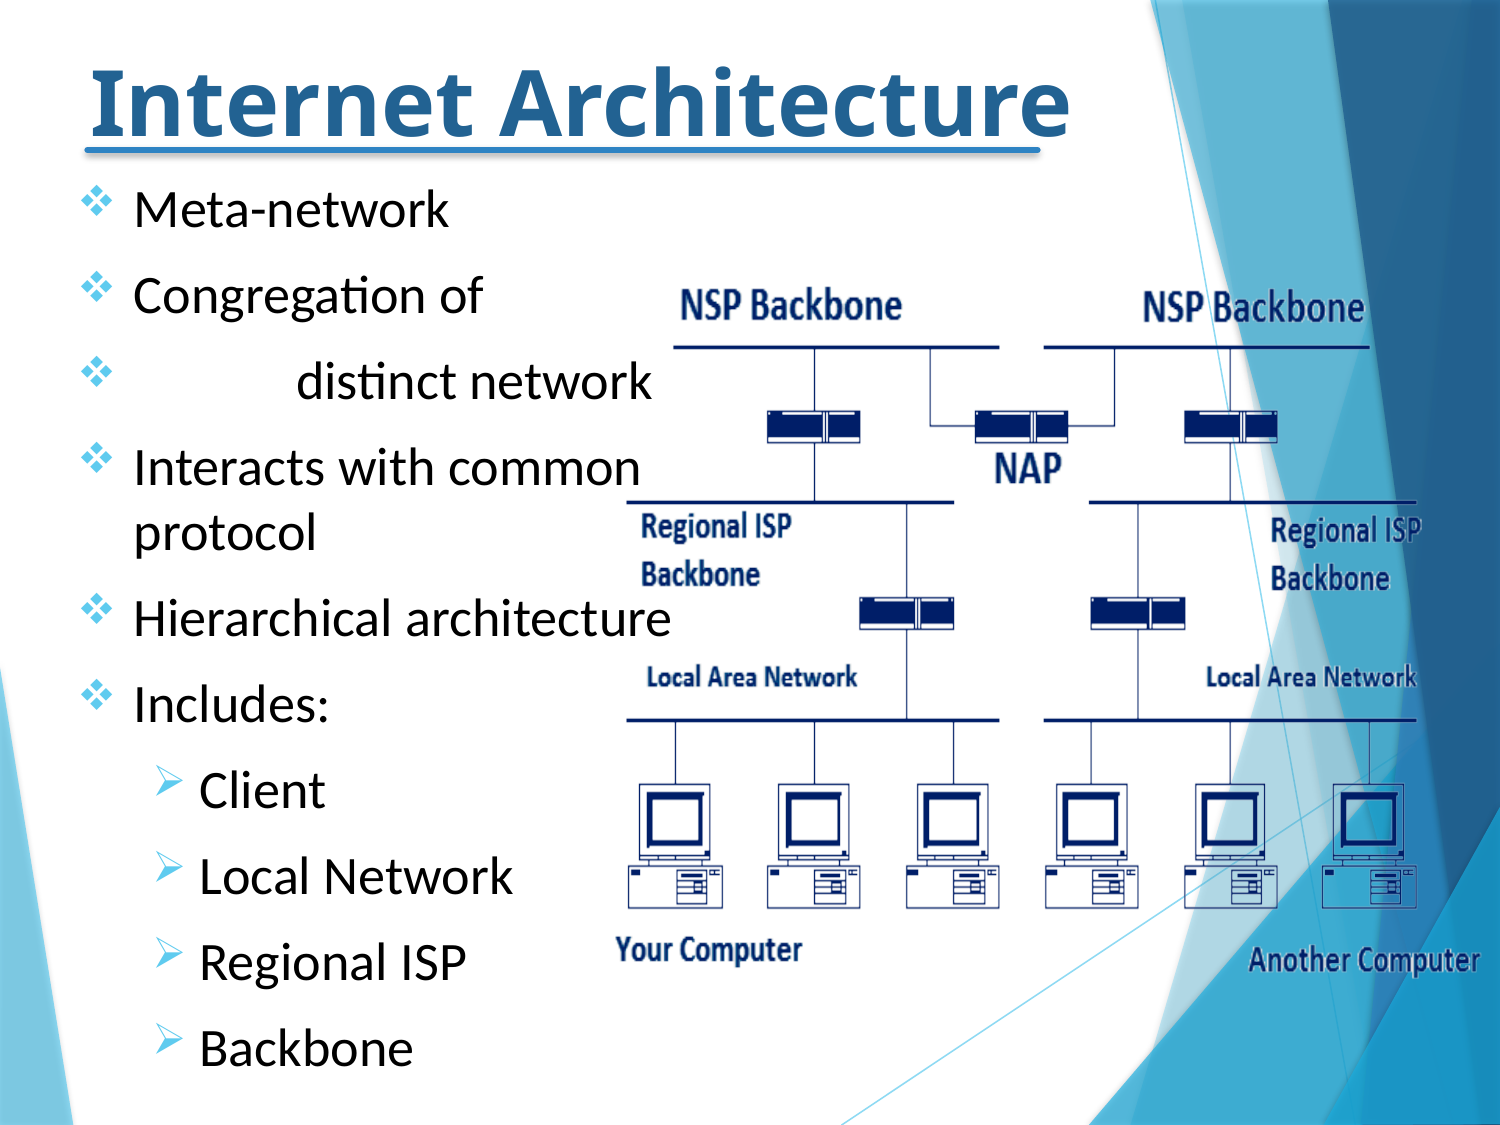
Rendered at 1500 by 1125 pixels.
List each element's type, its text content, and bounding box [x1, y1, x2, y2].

title Internet Architecture [75, 37, 1117, 255]
list Meta-network Congregation of distinct network Interacts with common protocol Hierarchical architecture Includes: Client Local Network Regional ISP Backbone [62, 162, 788, 1088]
picture [513, 261, 1500, 1051]
